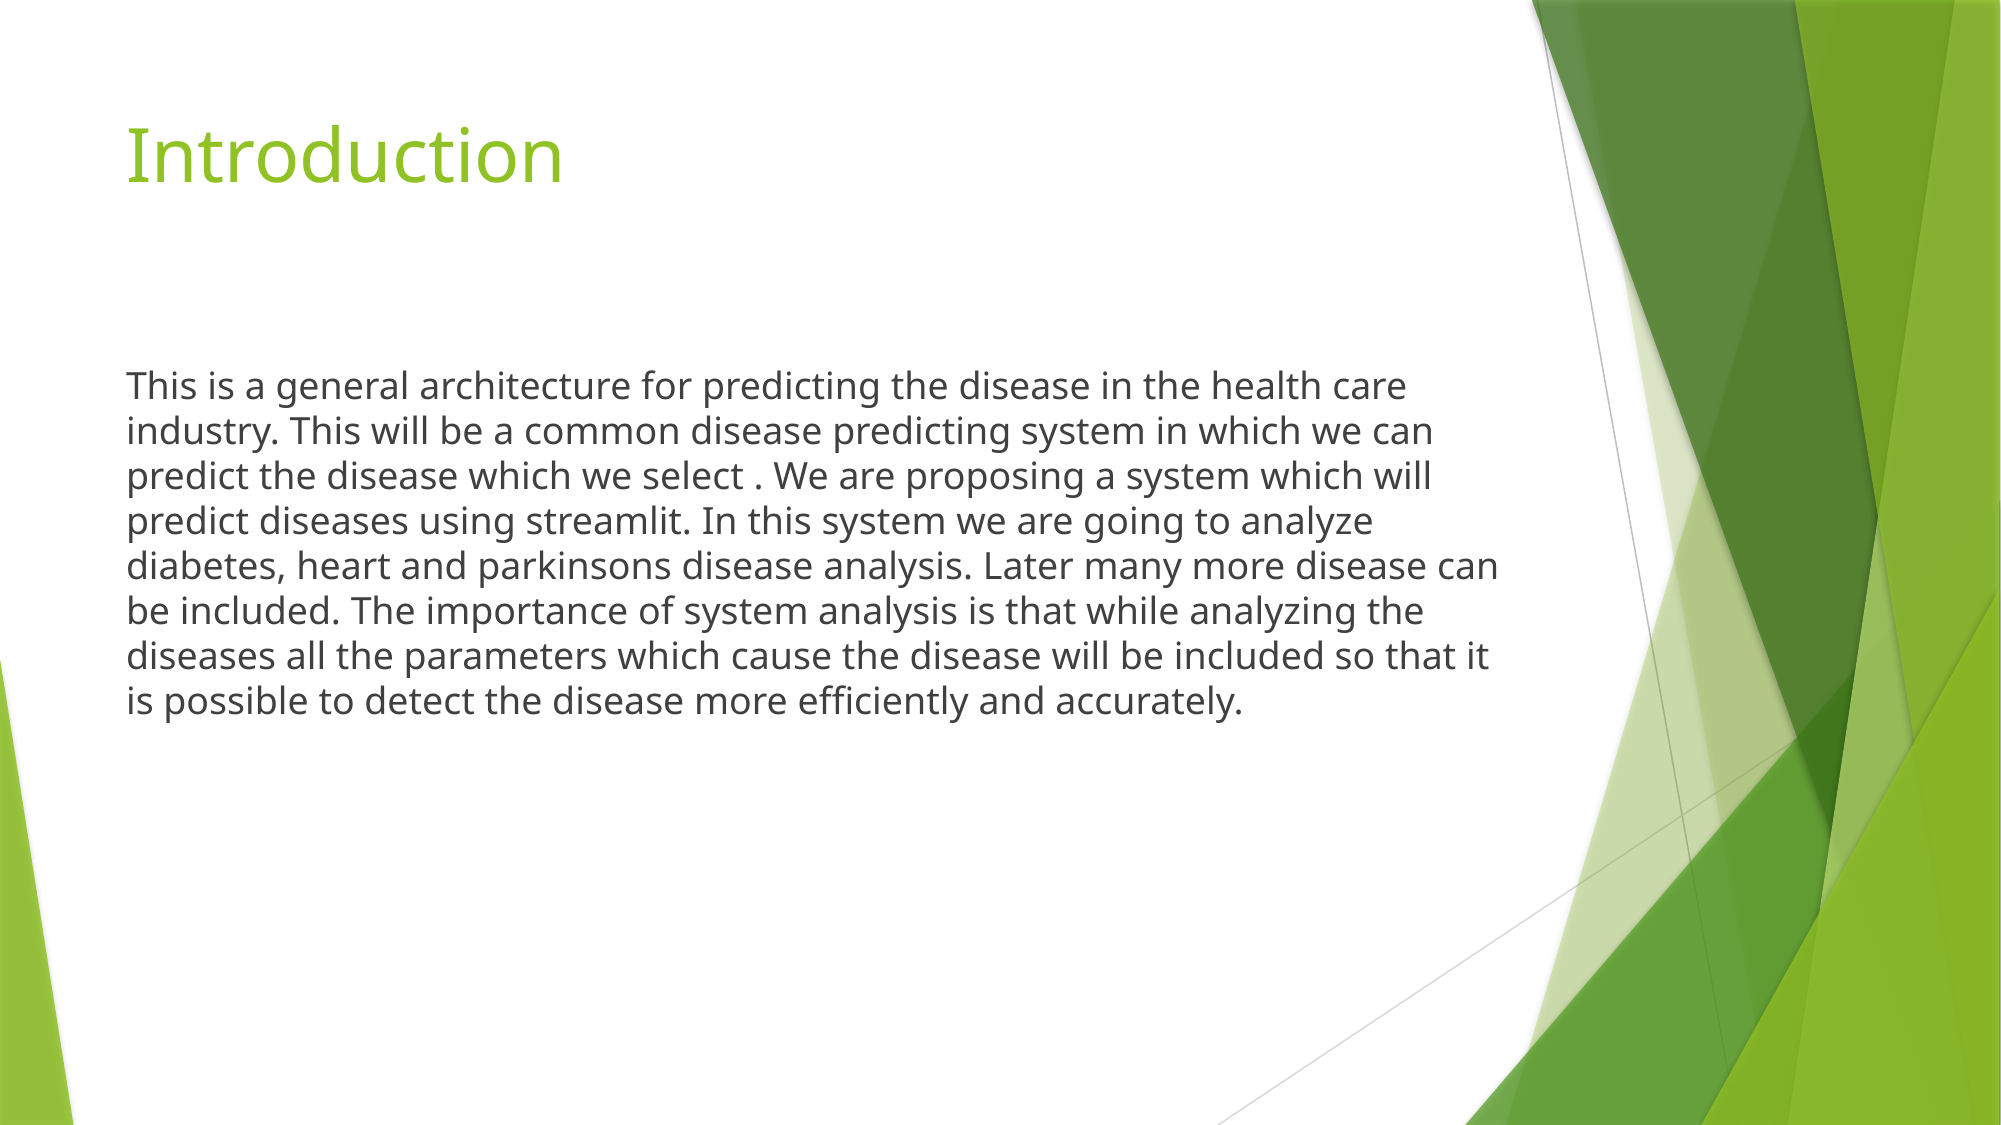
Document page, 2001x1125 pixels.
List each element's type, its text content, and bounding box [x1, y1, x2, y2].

title Introduction [111, 99, 1522, 317]
list This is a general architecture for predicting the disease in the health care industry. This will be a common disease predicting system in which we can predict the disease which we select . We are proposing a system which will predict diseases using streamlit. In this system we are going to analyze diabetes, heart and parkinsons disease analysis. Later many more disease can be included. The importance of system analysis is that while analyzing the diseases all the parameters which cause the disease will be included so that it is possible to detect the disease more efficiently and accurately. [111, 354, 1522, 992]
